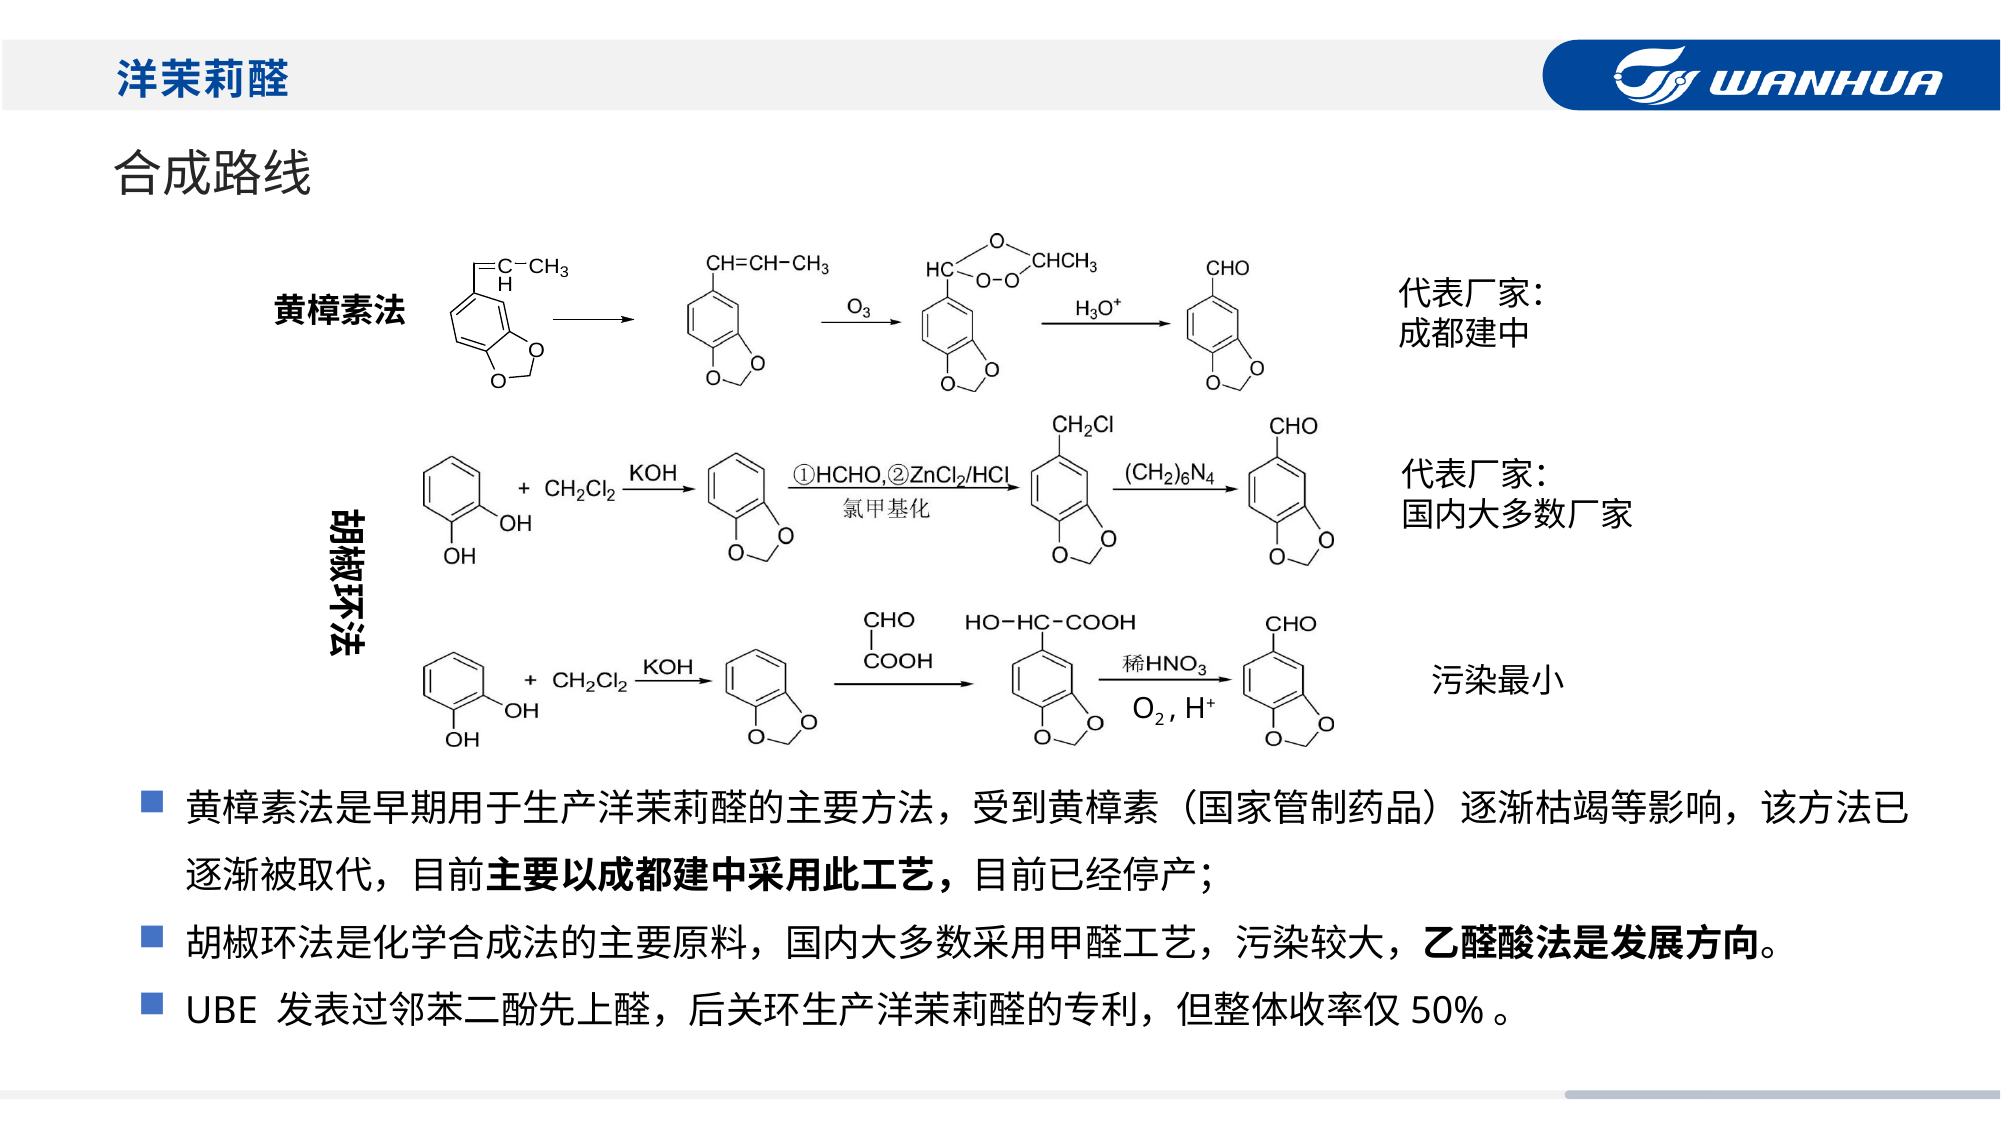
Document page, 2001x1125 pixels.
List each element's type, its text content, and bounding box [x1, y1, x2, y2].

title 合成路线 [97, 143, 1173, 210]
picture [1613, 45, 1943, 105]
text_box 代表厂家： 成都建中 [1383, 264, 1580, 360]
text_box 代表厂家： 国内大多数厂家 [1386, 445, 1649, 540]
picture [687, 233, 1264, 392]
picture [423, 612, 1334, 747]
text_box 胡椒环法 [302, 493, 379, 658]
text_box 污染最小 [1416, 651, 1580, 707]
text_box 黄樟素法是早期用于生产洋茉莉醛的主要方法，受到黄樟素（国家管制药品）逐渐枯竭等影响，该方法已逐渐被取代，目前主要以成都建中采用此工艺，目前已经停产； 胡椒环法是化学合成法的主要原料，国内大多数采用甲醛工艺，污染较大，乙醛酸法是发展方向。 UBE 发表过邻苯二酚先上醛，后关环生产洋茉莉醛的专利，但整体收率仅50%。 [123, 753, 1962, 1039]
list 洋茉莉醛 [101, 50, 1191, 111]
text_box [445, 250, 638, 392]
picture [423, 415, 1334, 566]
text_box 黄樟素法 [259, 281, 422, 337]
